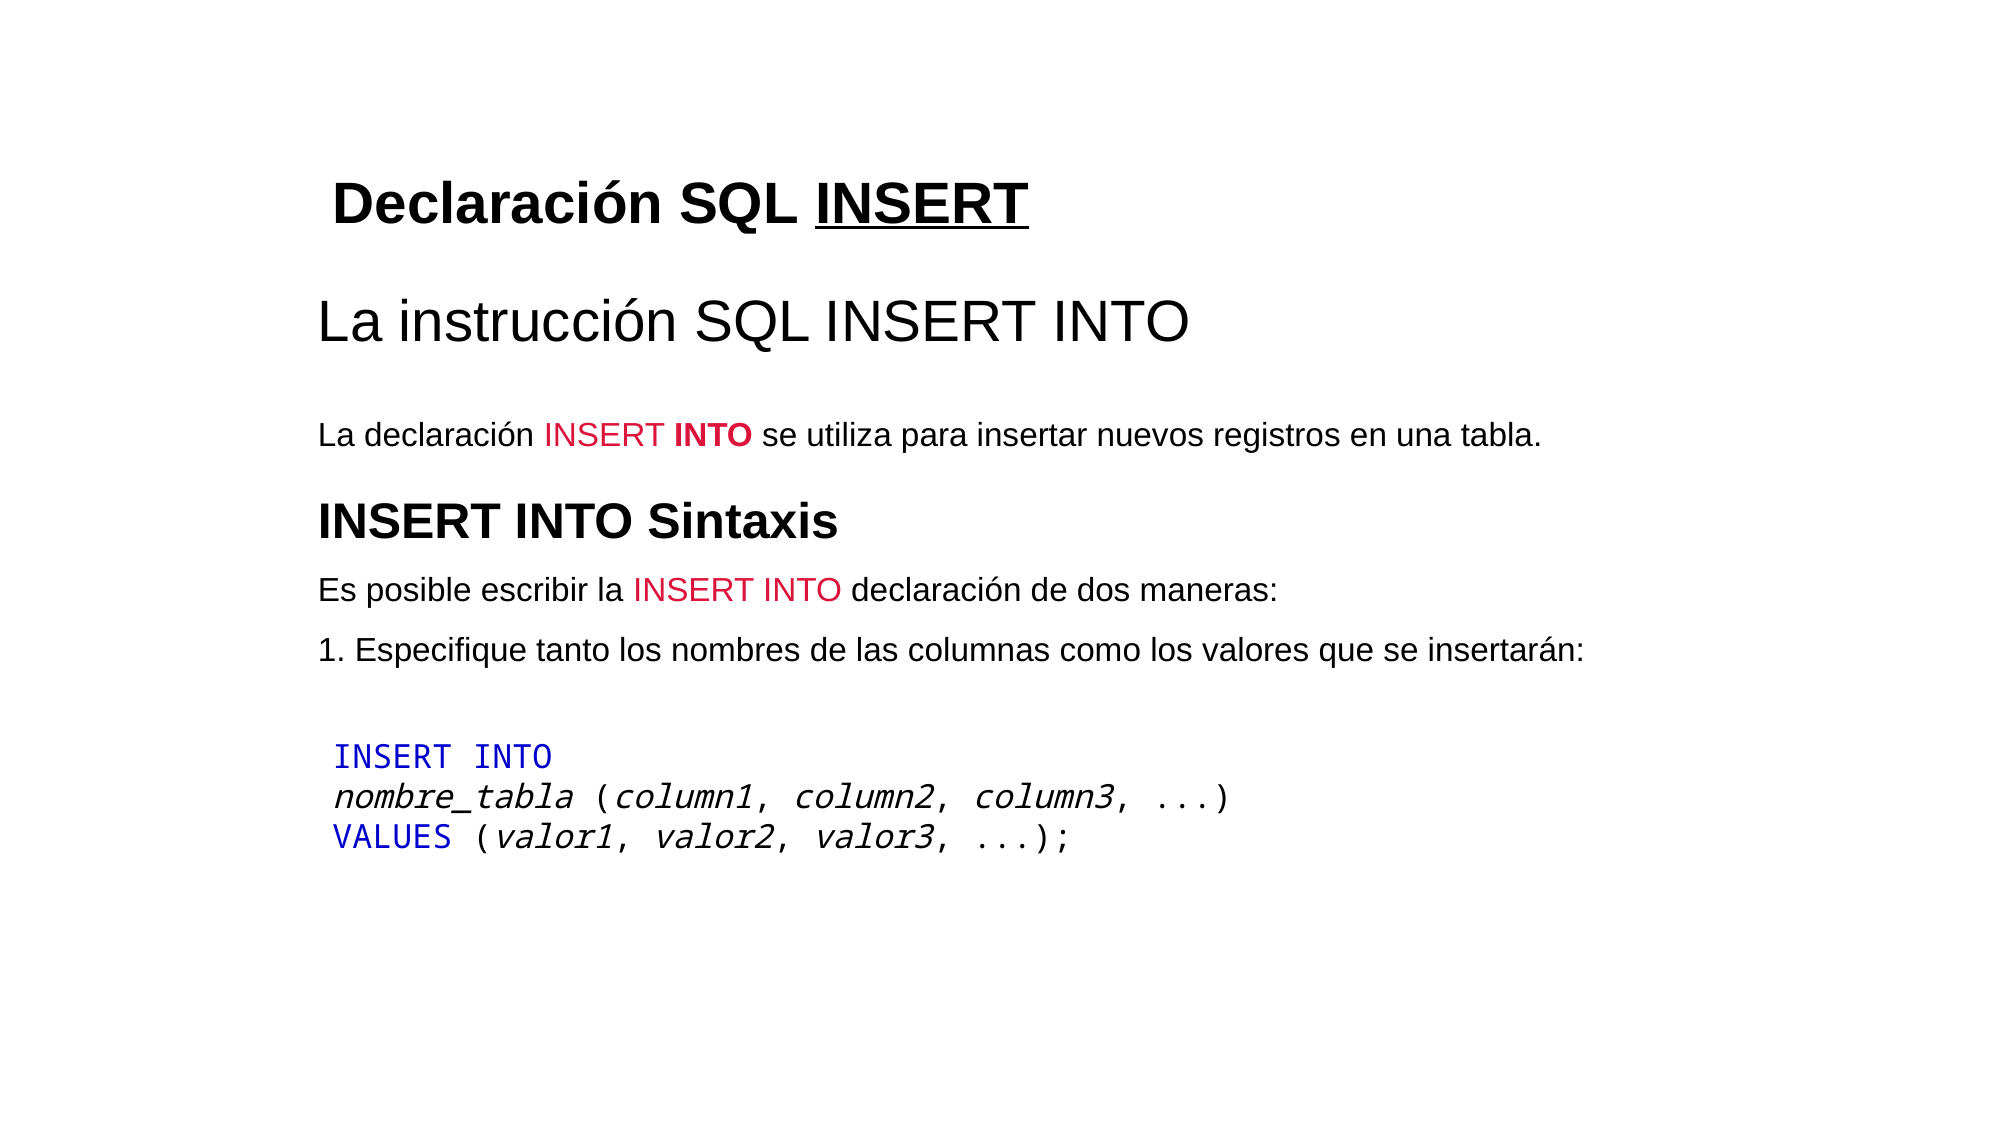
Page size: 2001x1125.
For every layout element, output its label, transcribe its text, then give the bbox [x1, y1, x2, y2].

text_box INSERT INTO nombre_tabla (column1, column2, column3, ...) VALUES (valor1, valor2, valor3, ...); [317, 727, 1464, 863]
text_box La instrucción SQL INSERT INTO La declaración INSERT INTO se utiliza para insertar nuevos registros en una tabla. INSERT INTO Sintaxis Es posible escribir la INSERT INTO declaración de dos maneras: 1. Especifique tanto los nombres de las columnas como los valores que se insertarán: [317, 233, 1616, 683]
text_box Declaración SQL INSERT [317, 157, 1227, 233]
